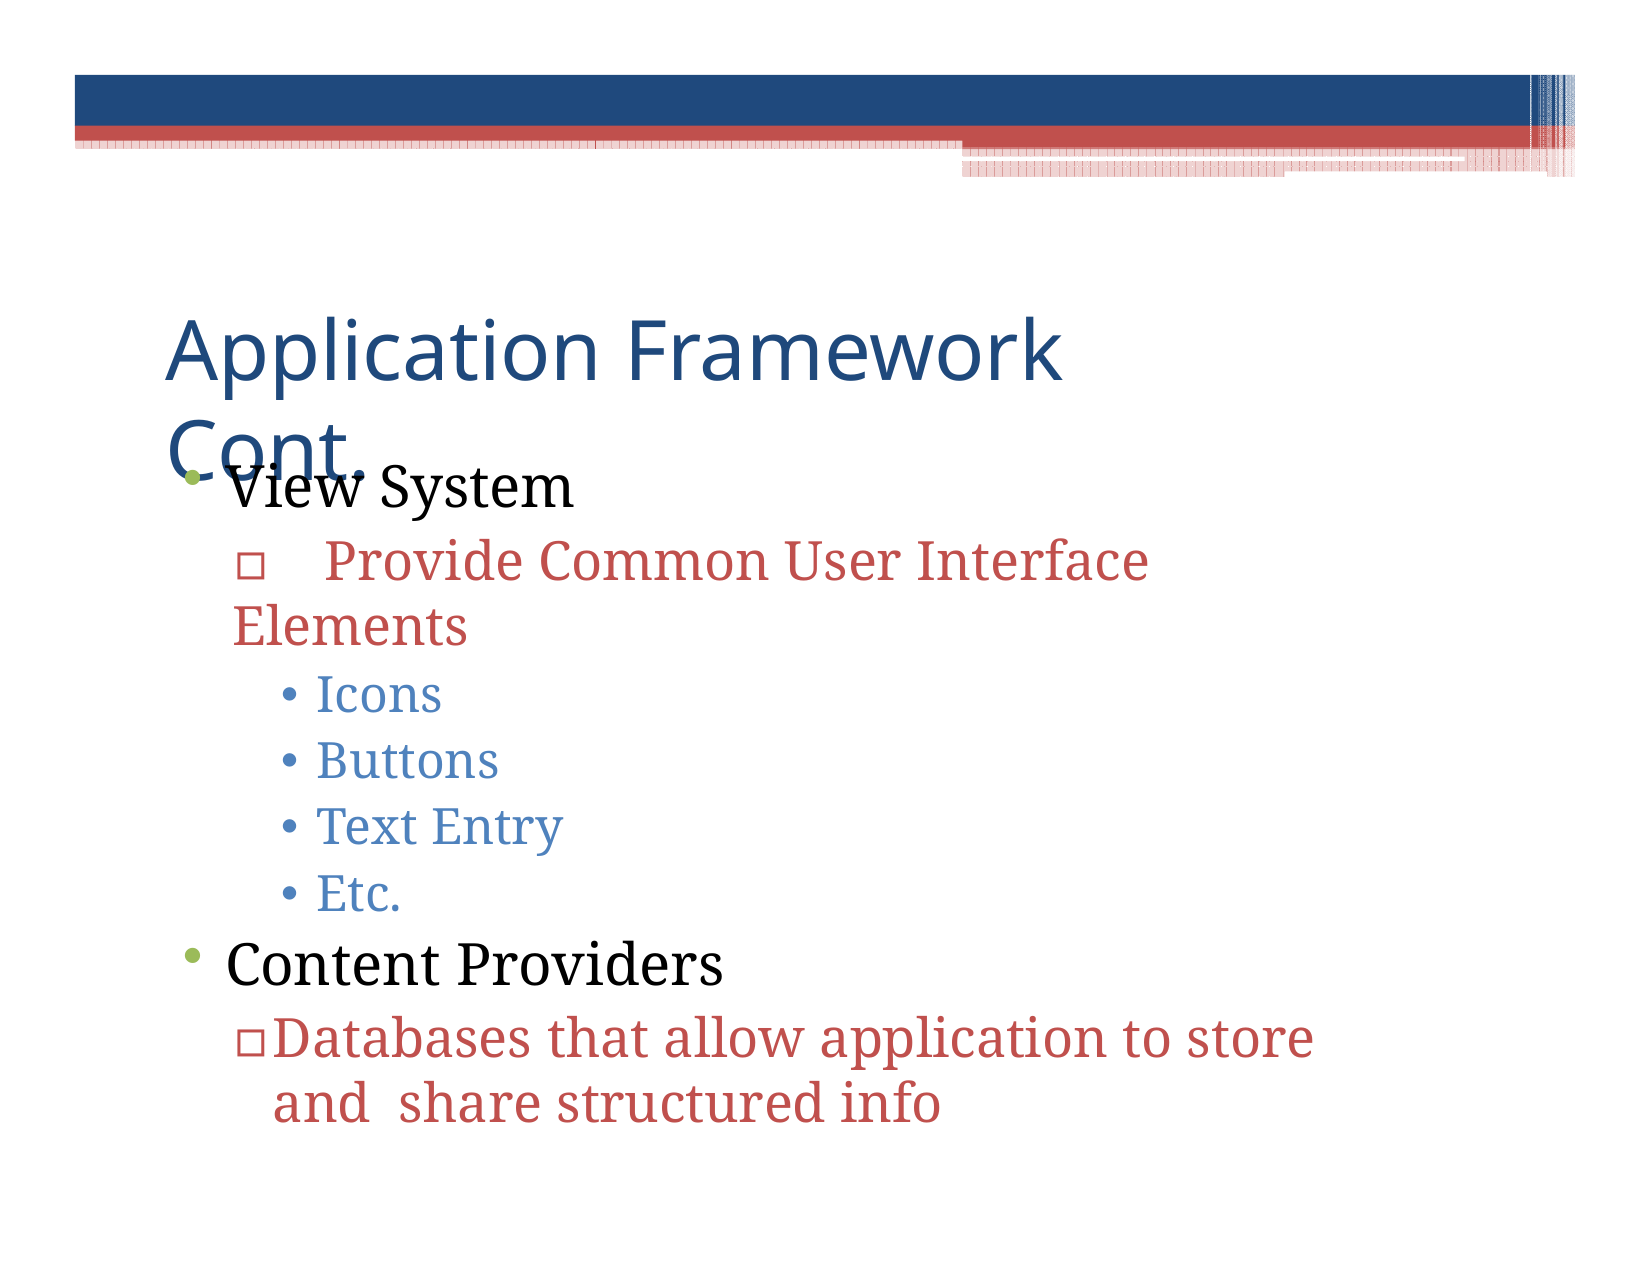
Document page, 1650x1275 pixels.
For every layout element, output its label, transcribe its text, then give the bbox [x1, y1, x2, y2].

title Application Framework Cont. [162, 295, 1258, 511]
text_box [74, 74, 1576, 178]
text_box View System ▫ Provide Common User Interface Elements 🞄 Icons 🞄 Buttons 🞄 Text Entry 🞄 Etc. Content Providers ▫ Databases that allow application to store and share structured info [180, 440, 1349, 1134]
